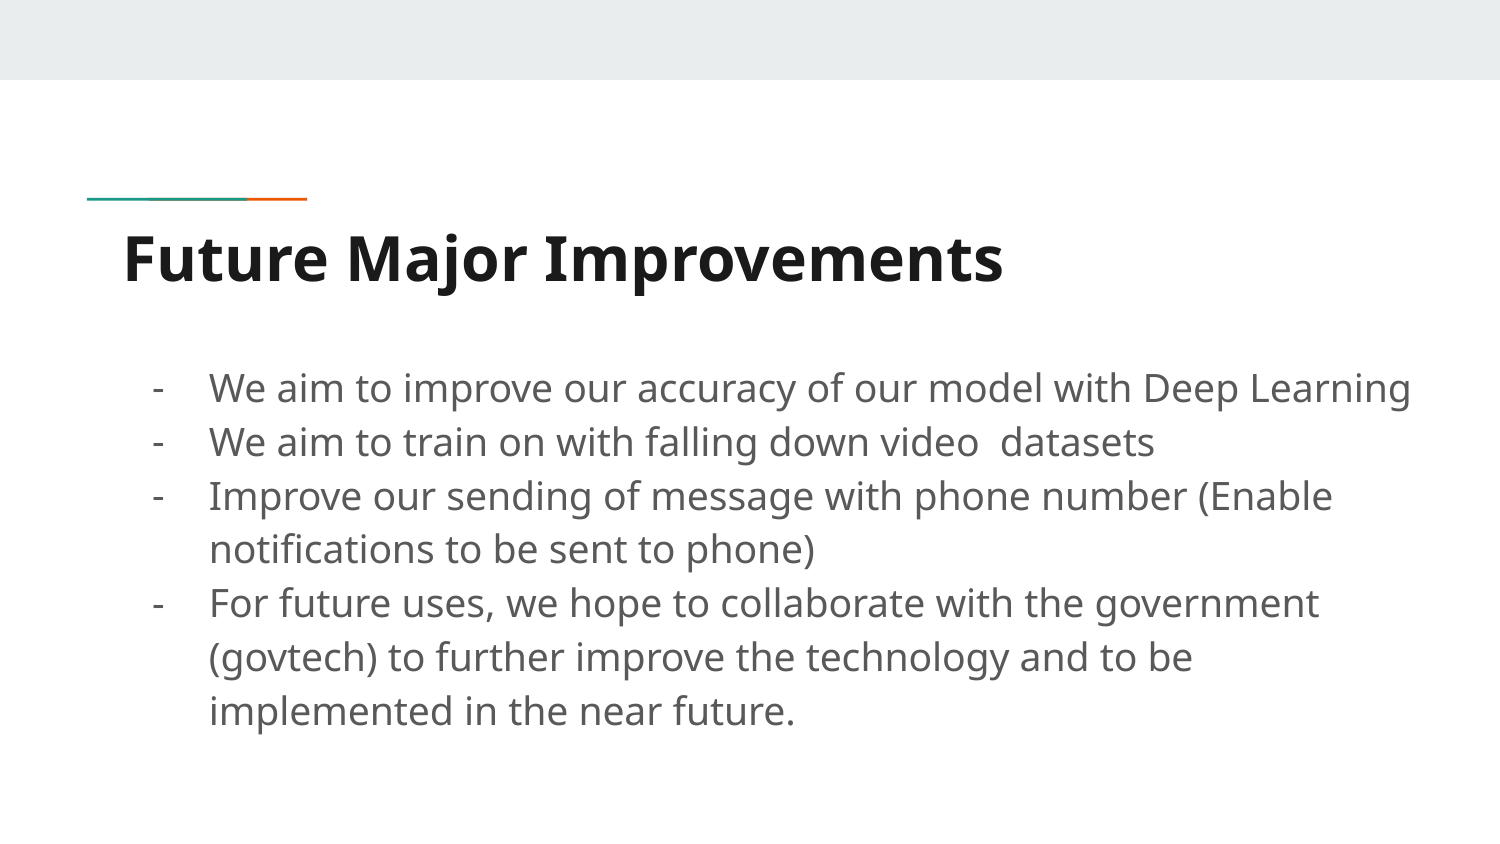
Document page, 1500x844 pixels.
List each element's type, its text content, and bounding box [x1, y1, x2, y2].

list We aim to improve our accuracy of our model with Deep Learning We aim to train on with falling down video datasets Improve our sending of message with phone number (Enable notifications to be sent to phone) For future uses, we hope to collaborate with the government (govtech) to further improve the technology and to be implemented in the near future. [119, 341, 1431, 805]
title Future Major Improvements [107, 203, 1369, 292]
